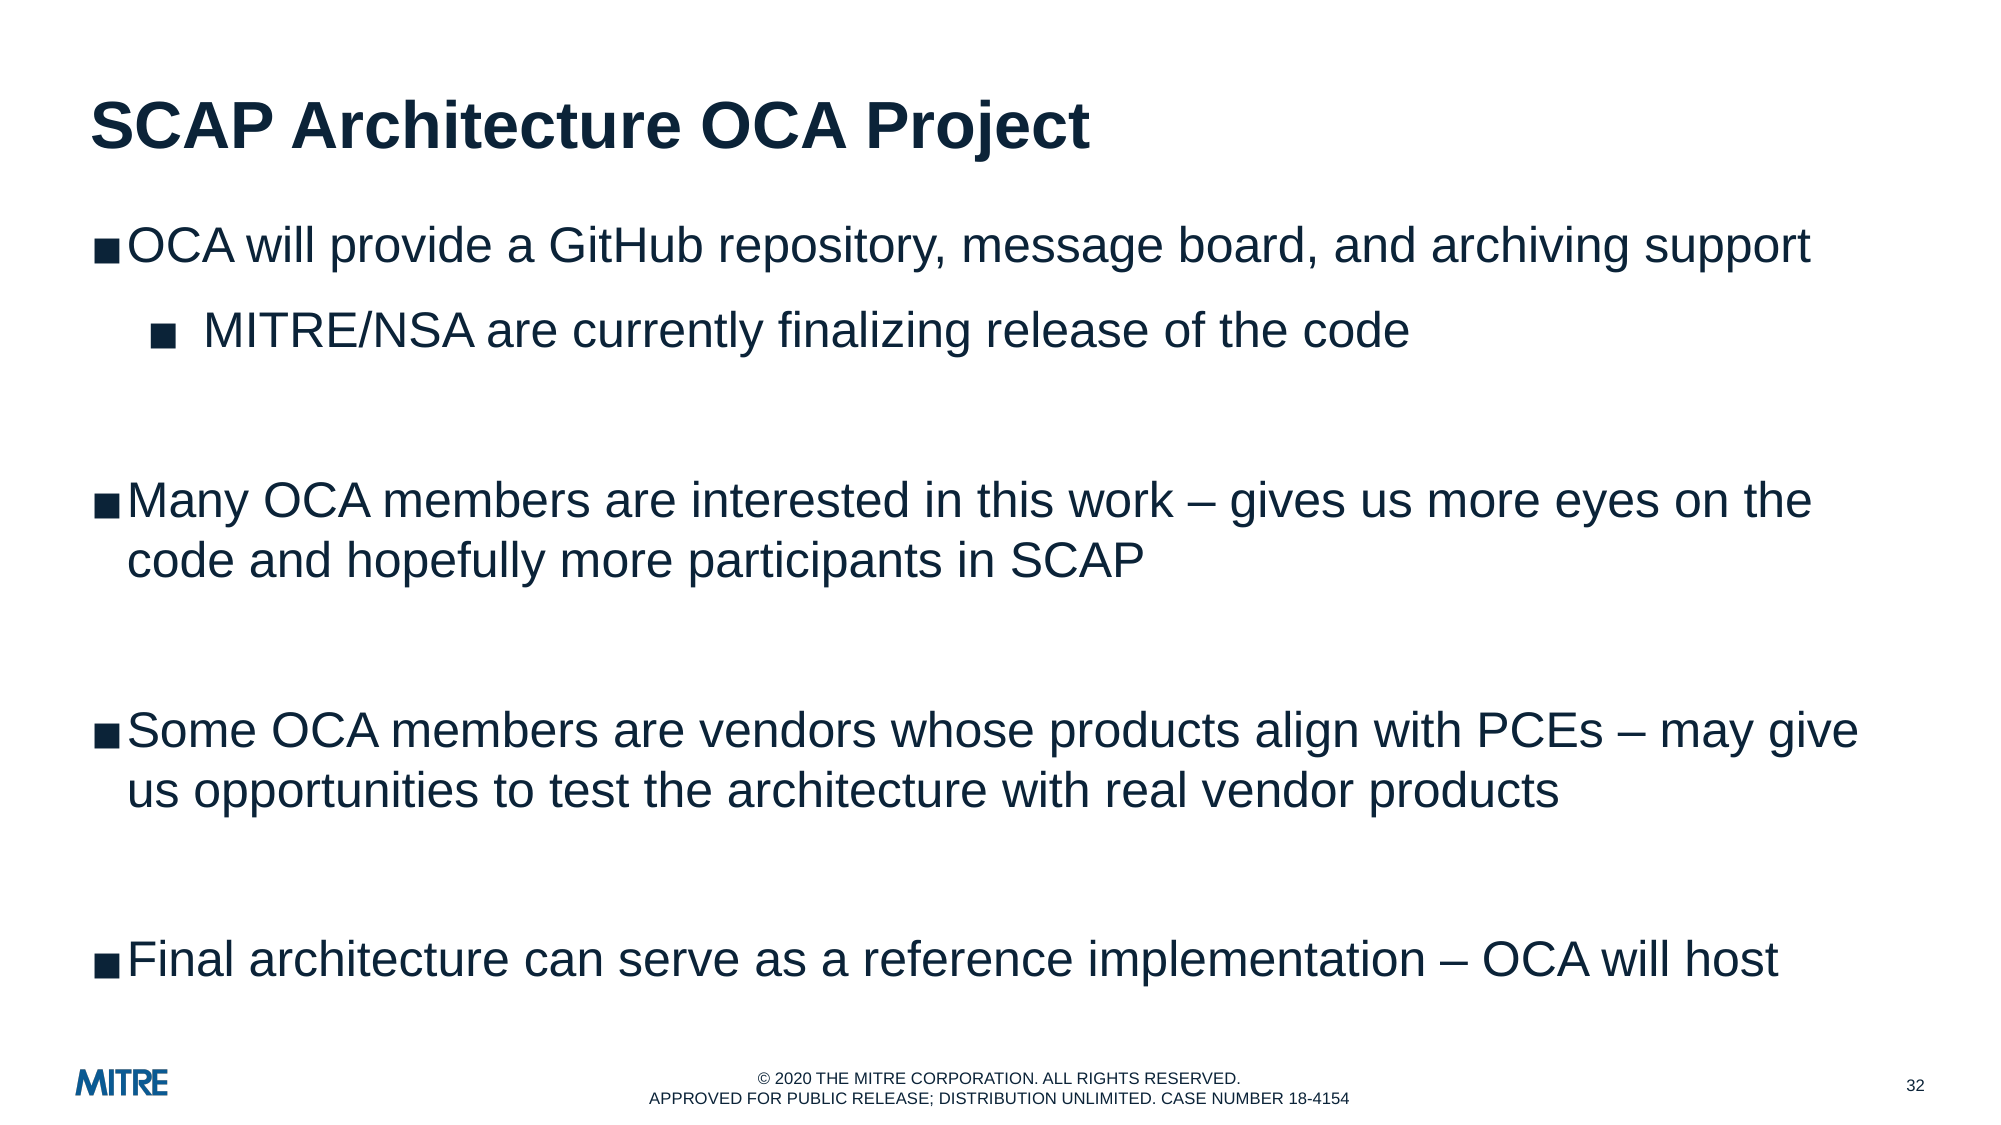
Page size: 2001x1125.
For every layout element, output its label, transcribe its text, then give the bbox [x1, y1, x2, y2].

title SCAP Architecture OCA Project [75, 65, 1925, 179]
picture [71, 1063, 174, 1103]
slide_number ‹#› [1793, 1064, 1925, 1106]
list OCA will provide a GitHub repository, message board, and archiving support MITRE/NSA are currently finalizing release of the code Many OCA members are interested in this work – gives us more eyes on the code and hopefully more participants in SCAP Some OCA members are vendors whose products align with PCEs – may give us opportunities to test the architecture with real vendor products Final architecture can serve as a reference implementation – OCA will host [75, 204, 1925, 1025]
